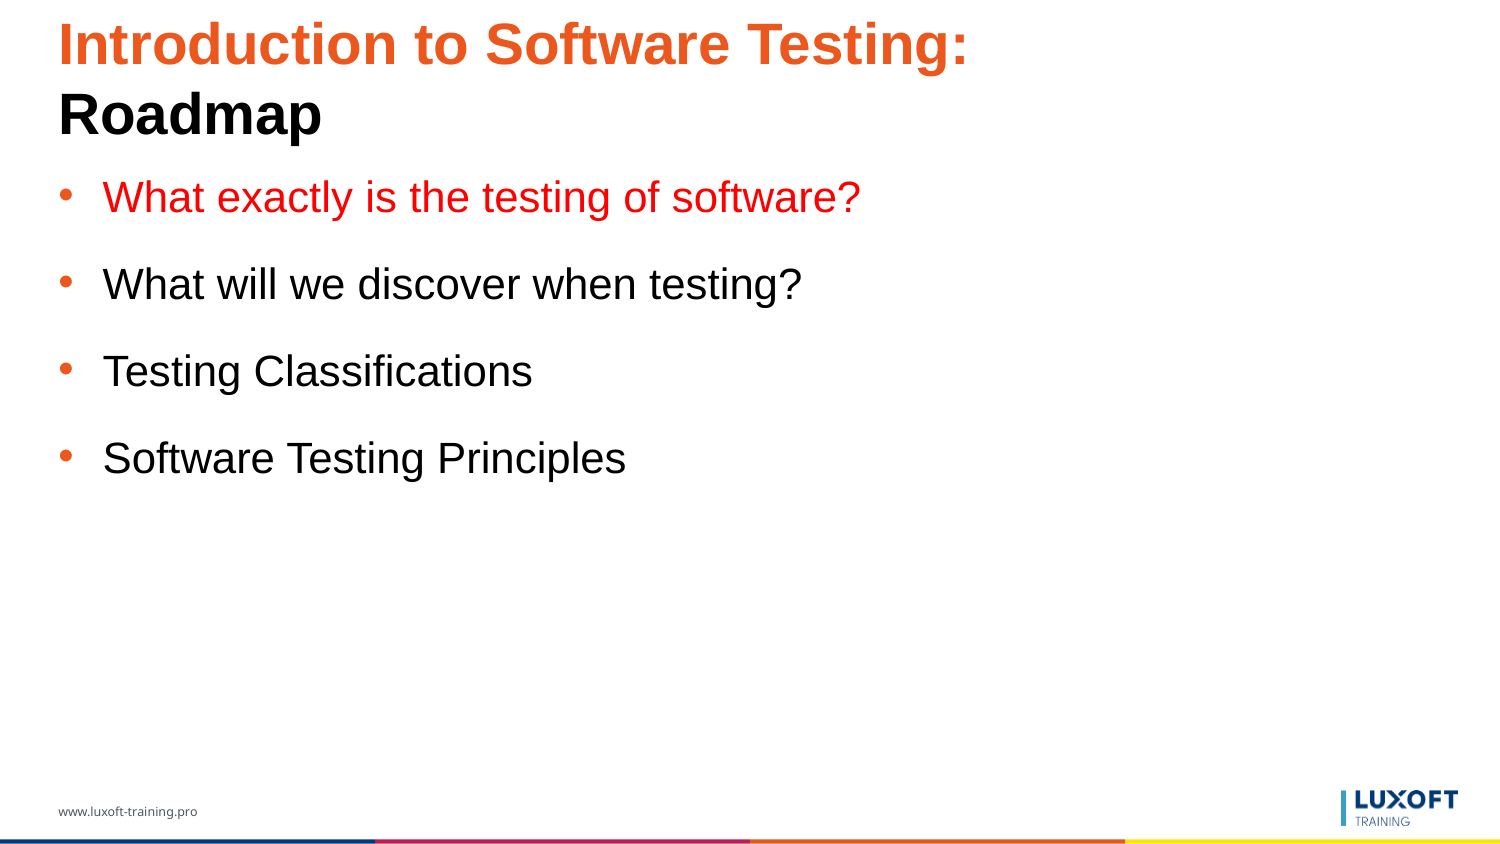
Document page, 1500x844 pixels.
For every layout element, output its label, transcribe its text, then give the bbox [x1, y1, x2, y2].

title Introduction to Software Testing: Roadmap [47, 44, 1457, 107]
list What exactly is the testing of software? What will we discover when testing? Testing Classifications Software Testing Principles [47, 147, 1457, 764]
picture [1341, 790, 1458, 826]
